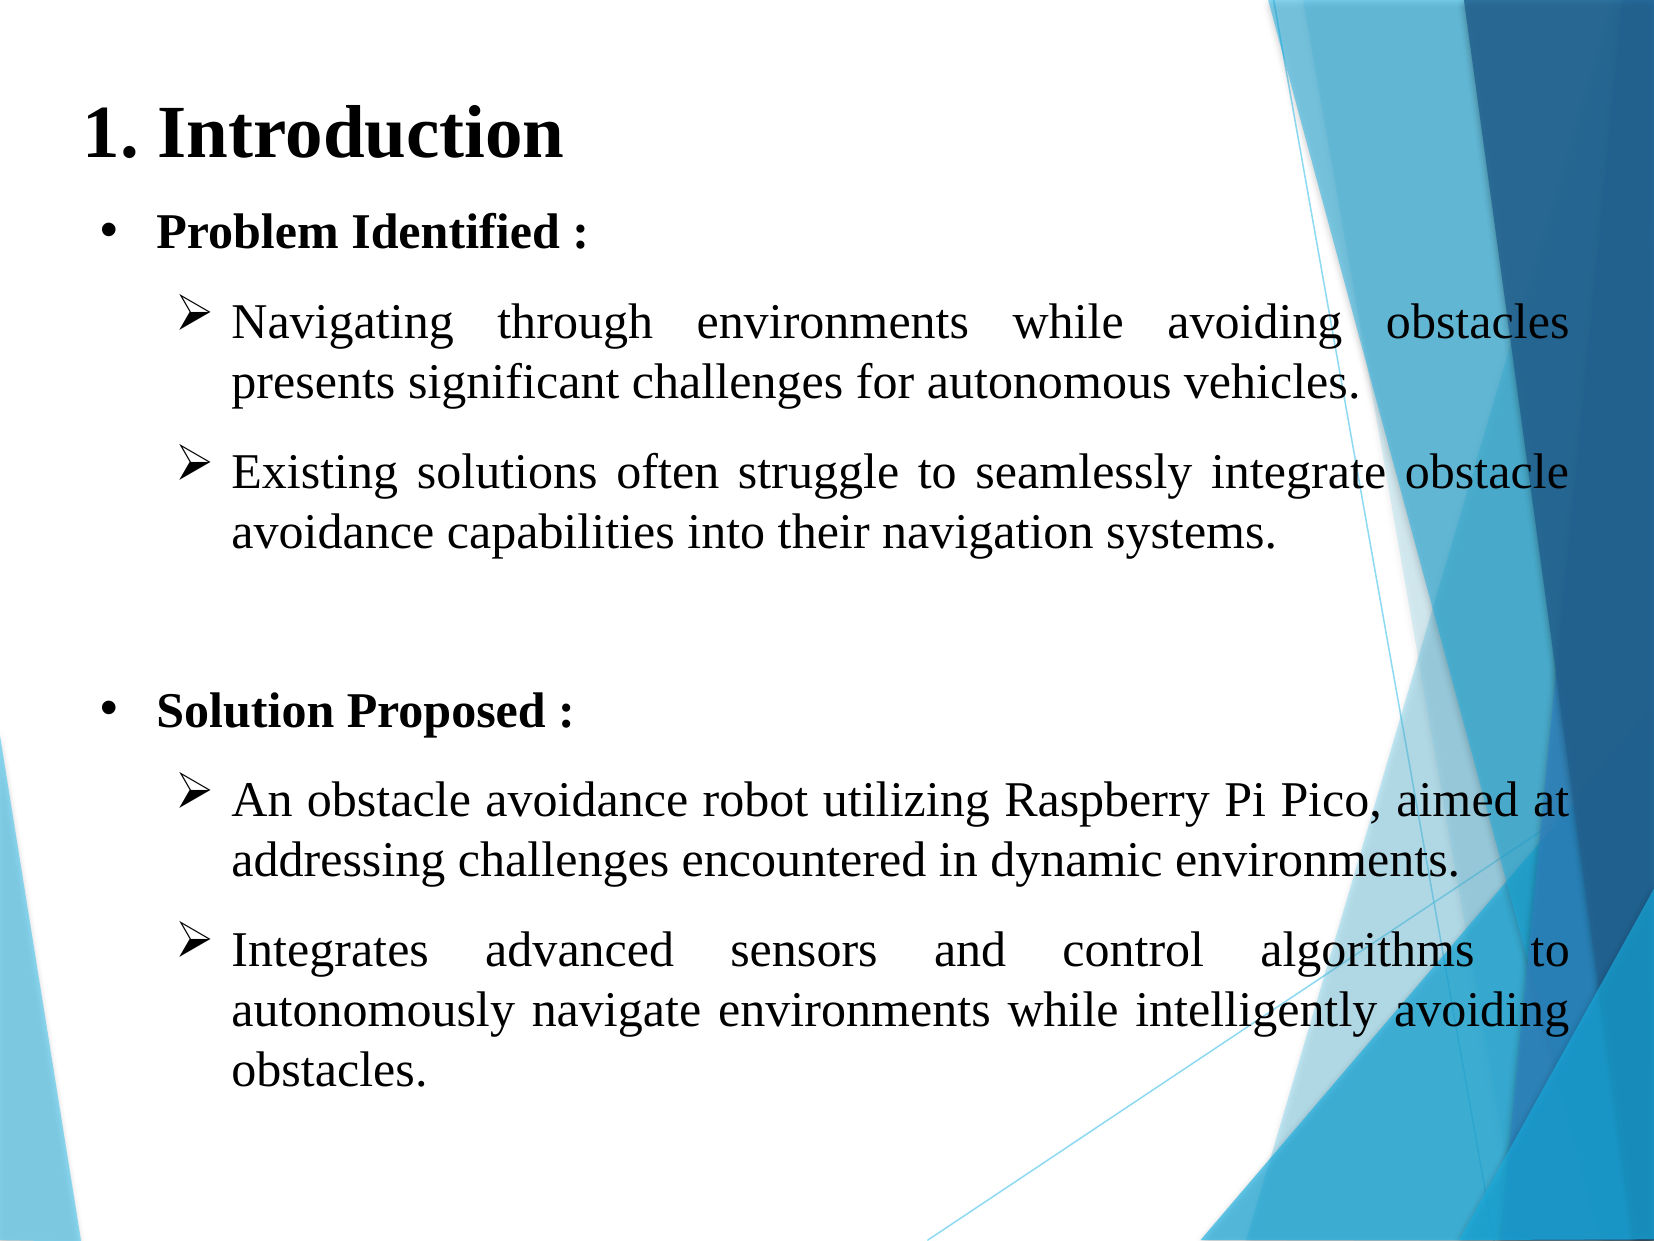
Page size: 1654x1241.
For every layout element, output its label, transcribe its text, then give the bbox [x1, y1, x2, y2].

text_box 1. Introduction [82, 49, 1571, 200]
text_box Problem Identified : Navigating through environments while avoiding obstacles presents significant challenges for autonomous vehicles. Existing solutions often struggle to seamlessly integrate obstacle avoidance capabilities into their navigation systems. Solution Proposed : An obstacle avoidance robot utilizing Raspberry Pi Pico, aimed at addressing challenges encountered in dynamic environments. Integrates advanced sensors and control algorithms to autonomously navigate environments while intelligently avoiding obstacles. [82, 200, 1571, 1202]
